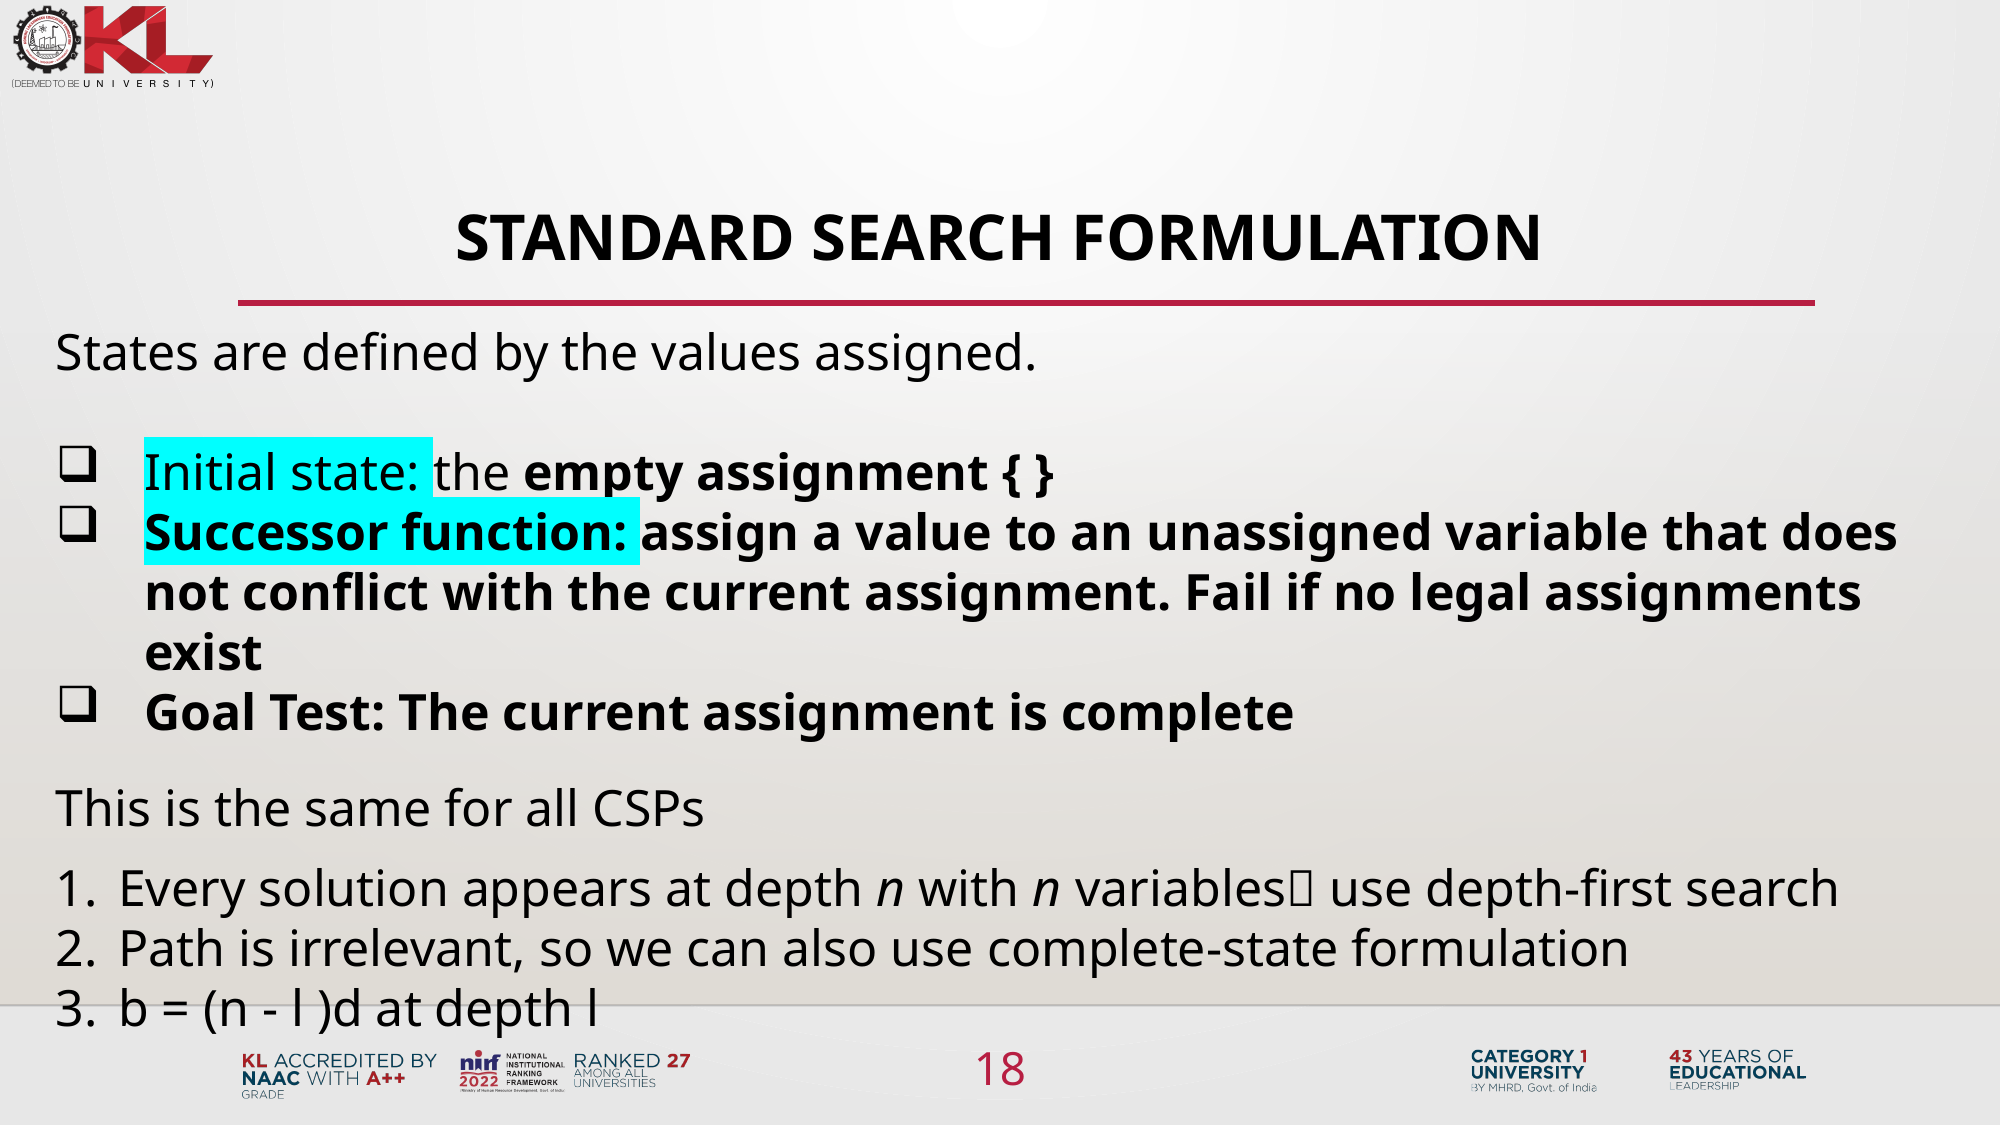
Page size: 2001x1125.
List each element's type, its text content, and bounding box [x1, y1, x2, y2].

picture [12, 5, 213, 88]
text_box States are defined by the values assigned. Initial state: the empty assignment { } Successor function: assign a value to an unassigned variable that does not conflict with the current assignment. Fail if no legal assignments exist Goal Test: The current assignment is complete This is the same for all CSPs Every solution appears at depth n with n variables use depth-first search Path is irrelevant, so we can also use complete-state formulation b = (n - l )d at depth l [40, 312, 1982, 1044]
title Standard search formulation [40, 198, 1960, 282]
picture [238, 1045, 716, 1103]
picture [1447, 1045, 1814, 1101]
slide_number 18 [933, 1044, 1067, 1115]
